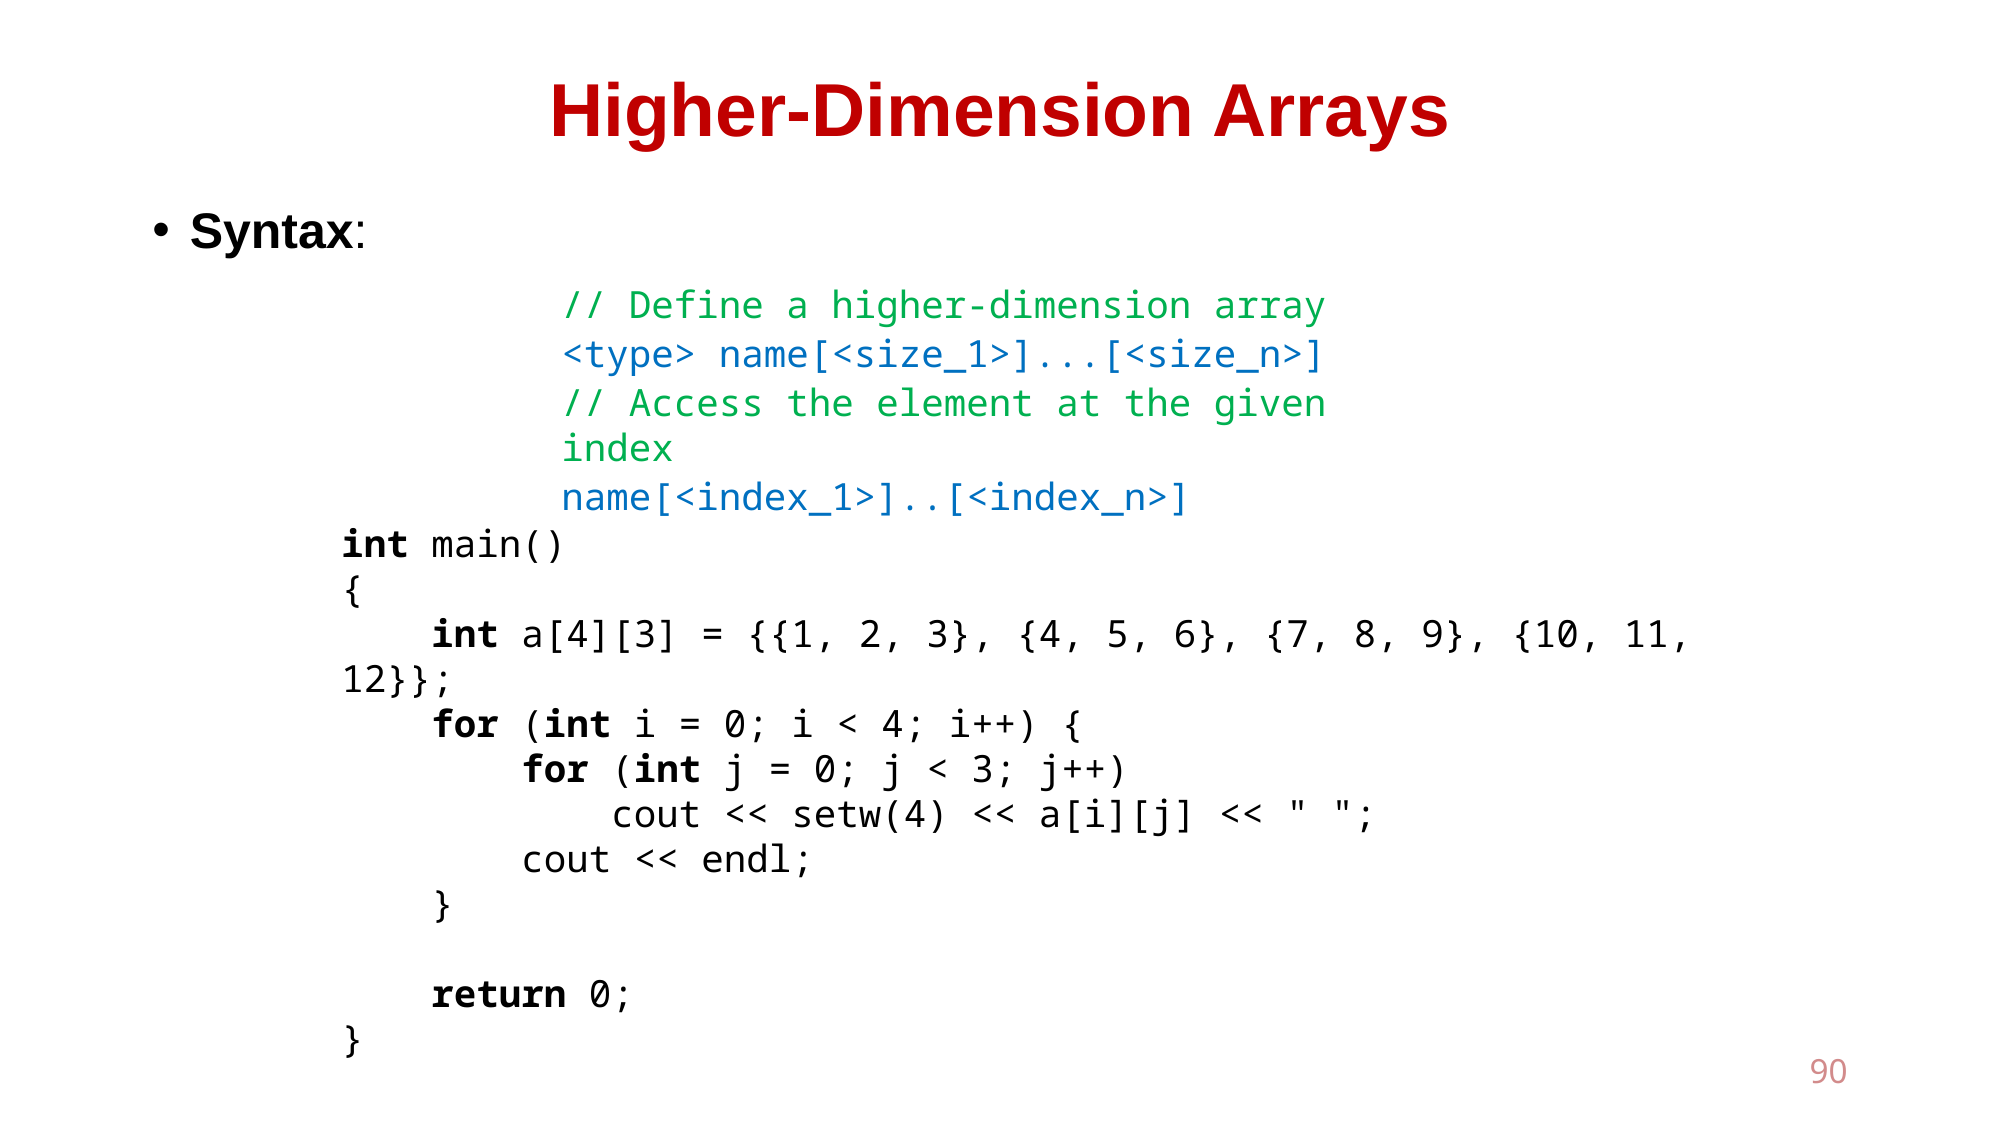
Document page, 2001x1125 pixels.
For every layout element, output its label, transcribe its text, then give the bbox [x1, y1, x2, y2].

title Higher-Dimension Arrays [137, 59, 1863, 166]
list Syntax: [137, 197, 1863, 1025]
slide_number 90 [1412, 1042, 1863, 1103]
text_box // Define a higher-dimension array <type> name[<size_1>]...[<size_n>] // Access the element at the given index name[<index_1>]..[<index_n>] [546, 273, 1426, 512]
text_box int main() { int a[4][3] = {{1, 2, 3}, {4, 5, 6}, {7, 8, 9}, {10, 11, 12}}; for (int i = 0; i < 4; i++) { for (int j = 0; j < 3; j++) cout << setw(4) << a[i][j] << " "; cout << endl; } return 0; } [326, 512, 1761, 1067]
